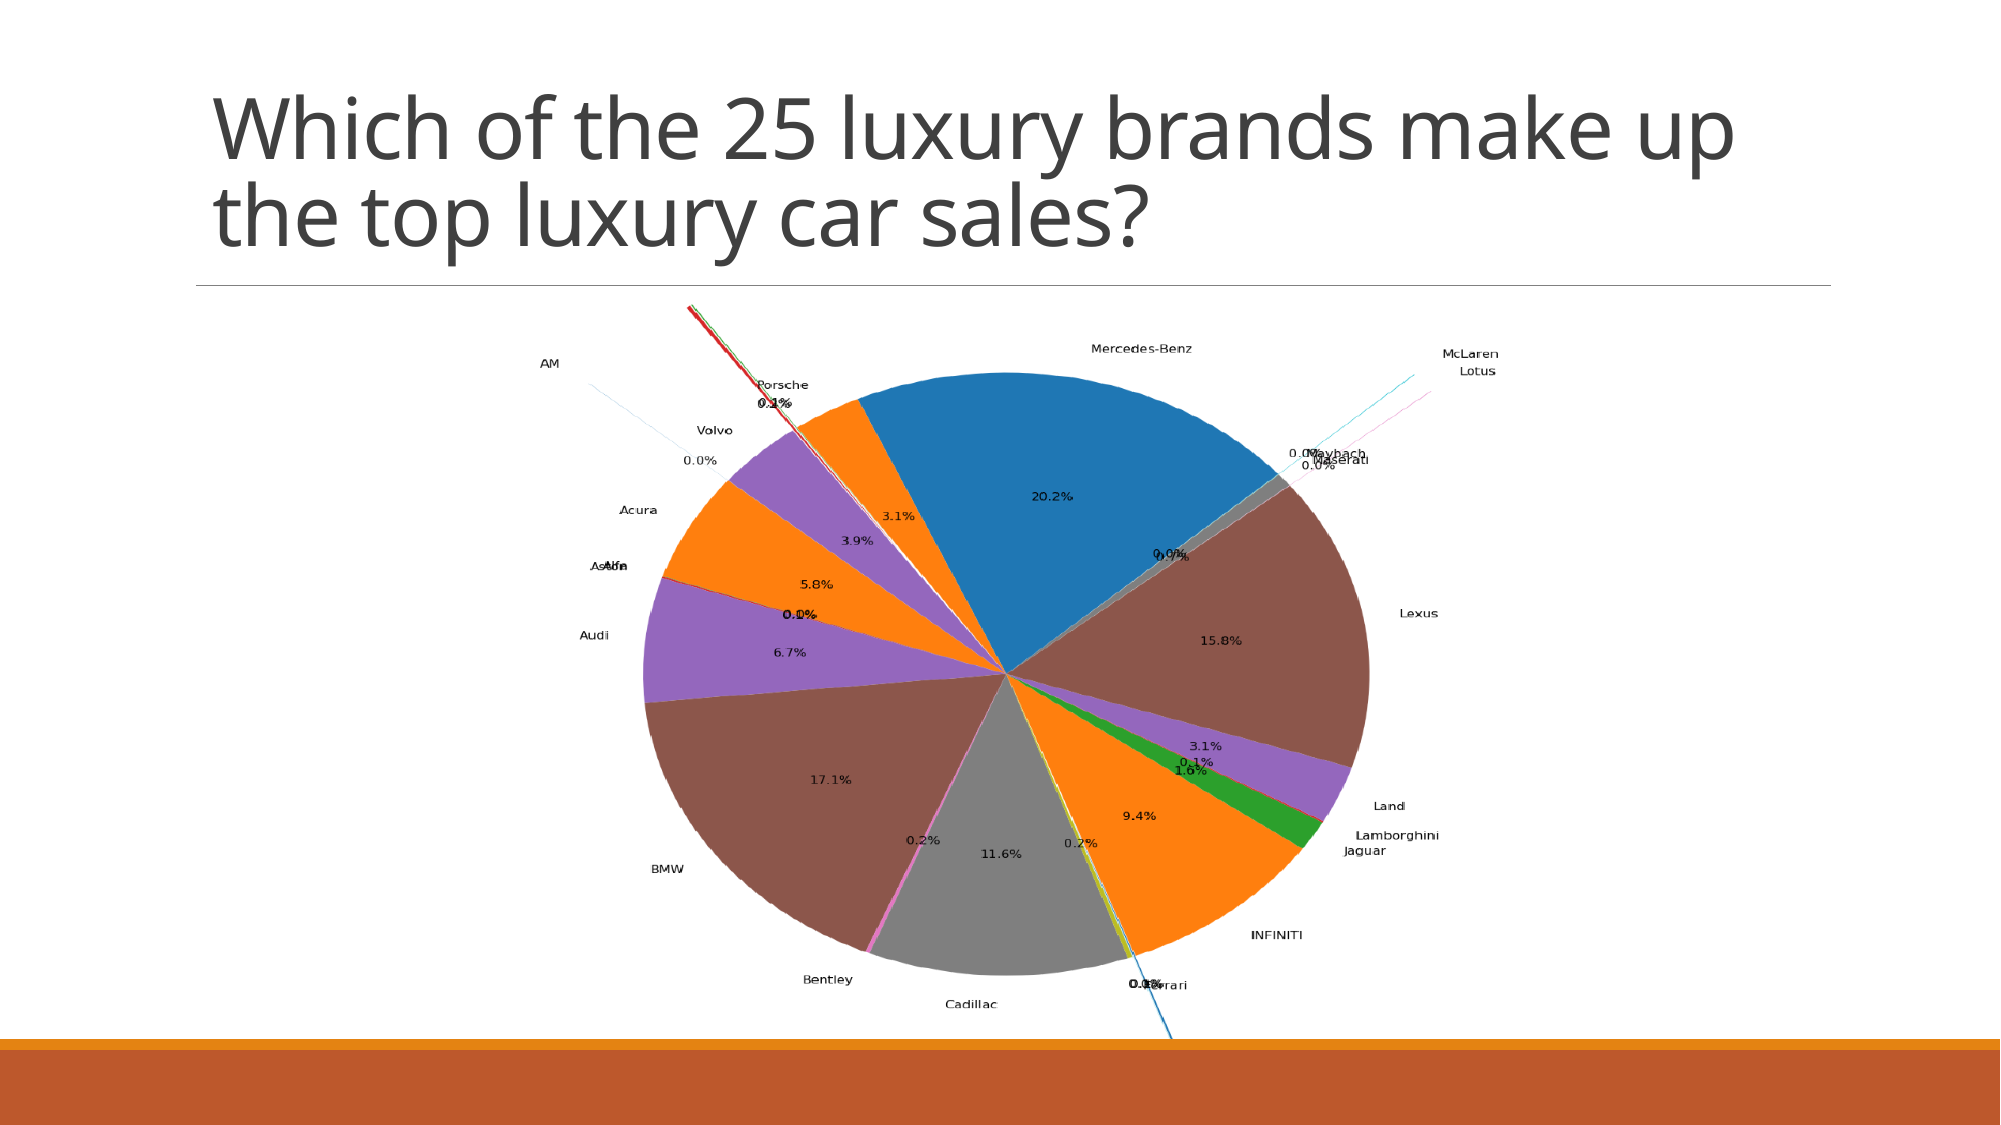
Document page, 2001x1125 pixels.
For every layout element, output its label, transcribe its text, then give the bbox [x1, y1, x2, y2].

title Which of the 25 luxury brands make up the top luxury car sales? [197, 82, 1848, 272]
picture [289, 296, 1645, 1040]
